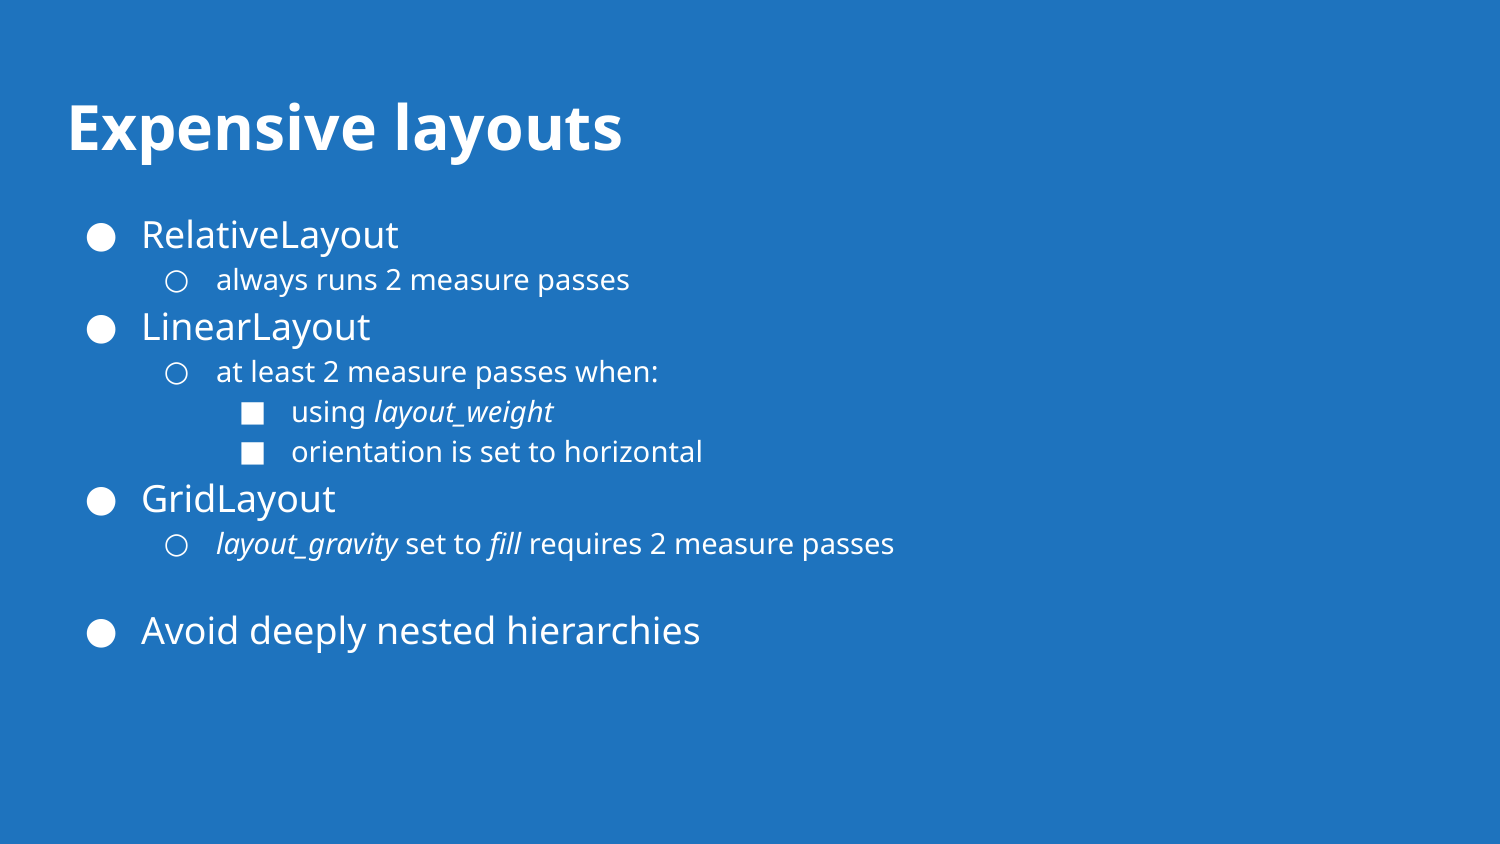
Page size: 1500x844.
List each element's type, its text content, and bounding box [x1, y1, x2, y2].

title Expensive layouts [51, 72, 1449, 167]
list RelativeLayout always runs 2 measure passes LinearLayout at least 2 measure passes when: using layout_weight orientation is set to horizontal GridLayout layout_gravity set to fill requires 2 measure passes Avoid deeply nested hierarchies [51, 189, 1449, 750]
